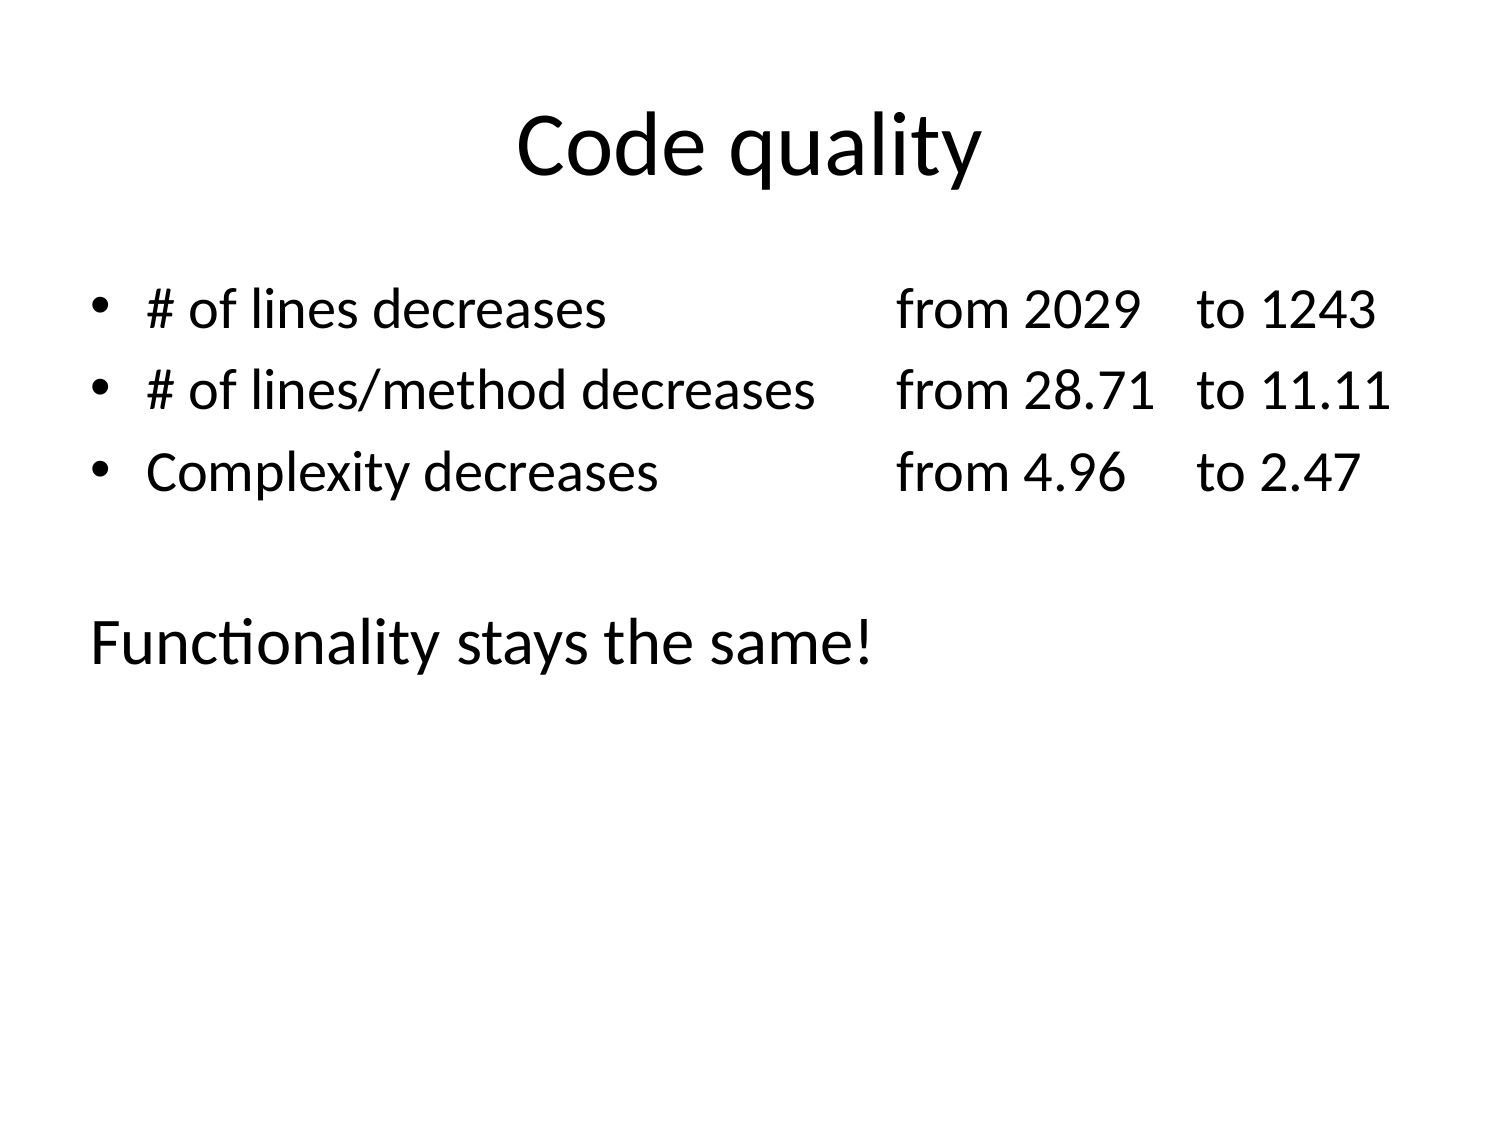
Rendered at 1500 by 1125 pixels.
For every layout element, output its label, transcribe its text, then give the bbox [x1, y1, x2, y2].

title Code quality [75, 45, 1425, 233]
list # of lines decreases from 2029 to 1243 # of lines/method decreases from 28.71 to 11.11 Complexity decreases from 4.96 to 2.47 Functionality stays the same! [75, 262, 1425, 1005]
